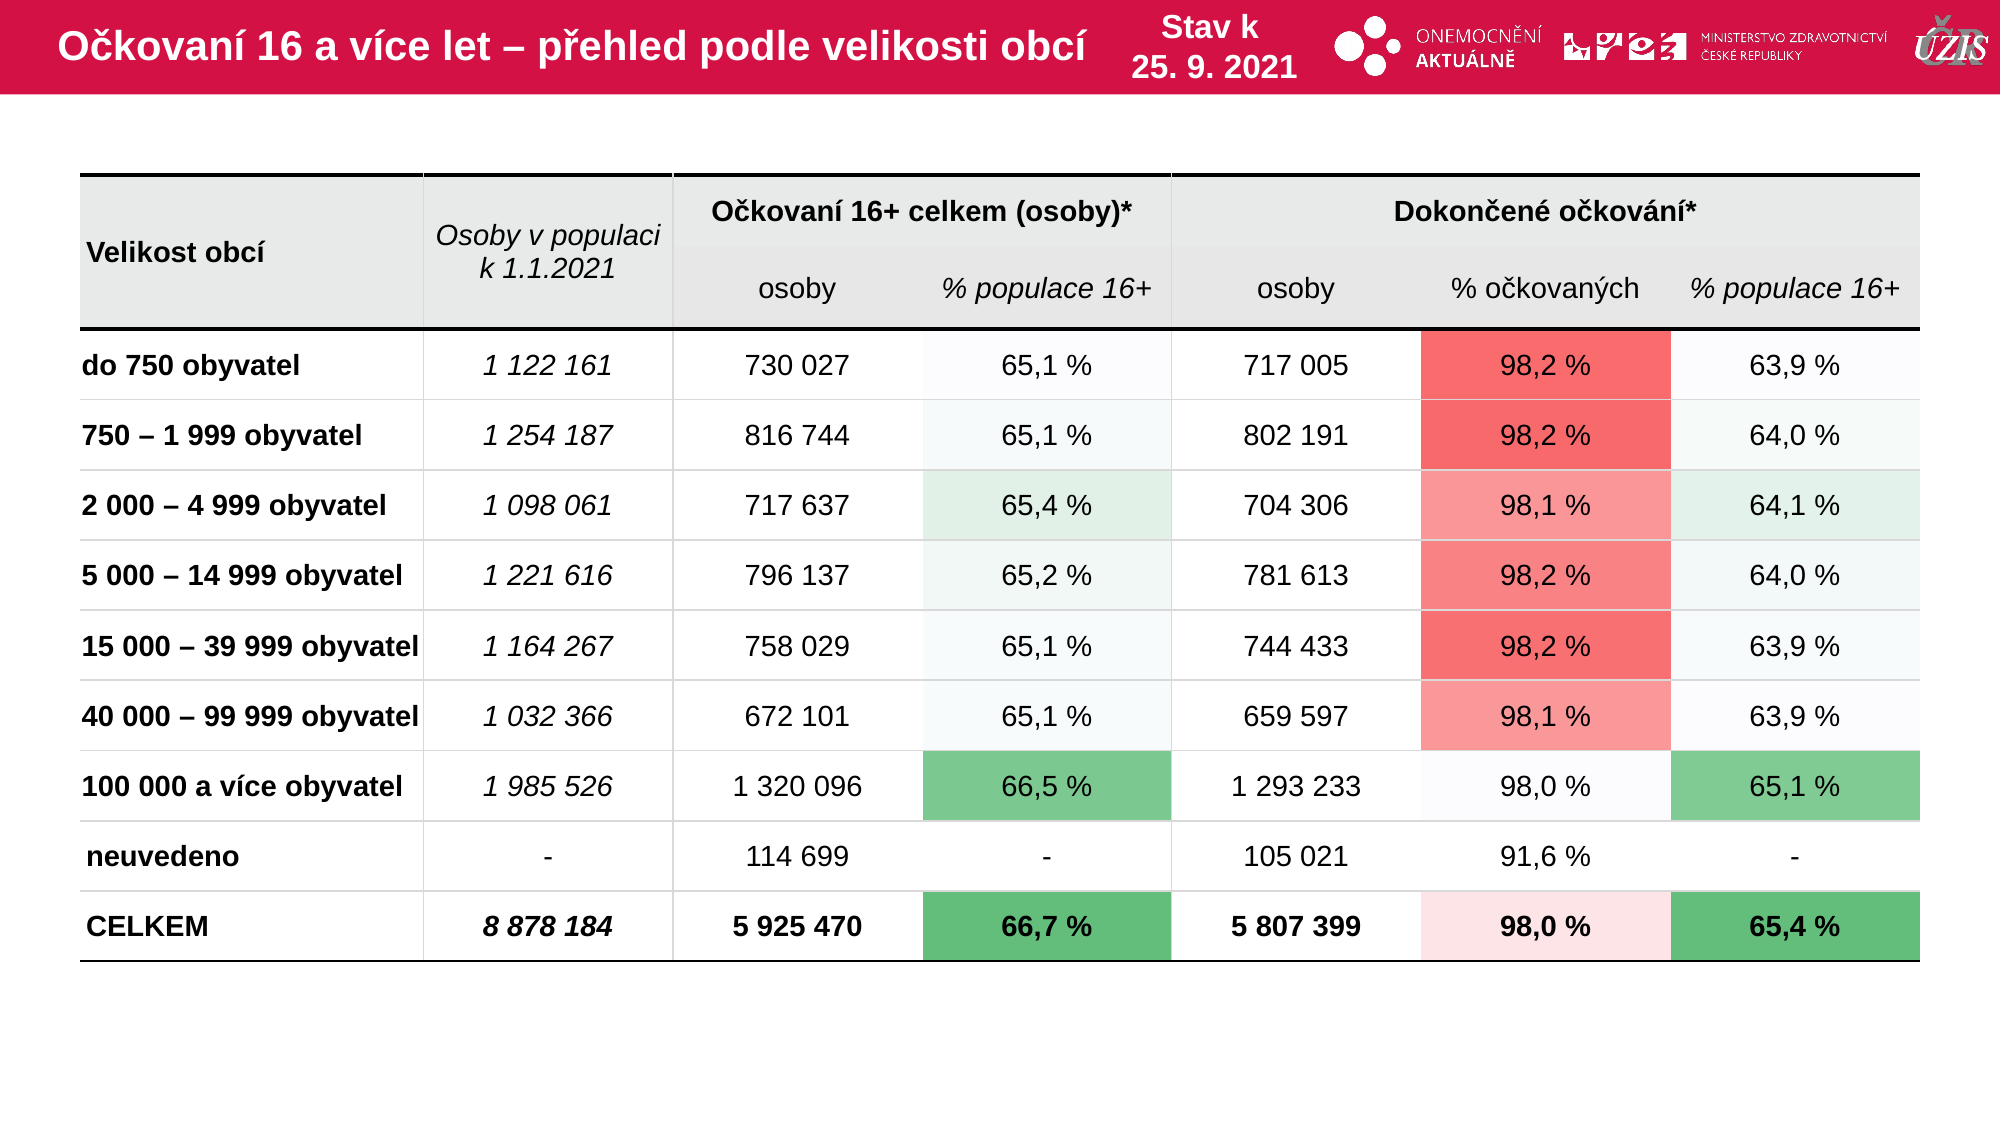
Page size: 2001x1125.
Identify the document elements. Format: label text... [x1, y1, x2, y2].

table_cell 1 293 233 [1172, 751, 1421, 820]
table_cell 65,4 % [922, 471, 1171, 539]
table_cell 65,1 % [922, 611, 1171, 679]
table_cell 744 433 [1172, 611, 1421, 679]
table_cell 704 306 [1172, 471, 1421, 539]
table_cell 98,0 % [1421, 892, 1670, 960]
table_cell neuvedeno [80, 822, 423, 890]
table_cell 1 320 096 [674, 751, 922, 820]
table_cell 1 164 267 [424, 611, 672, 679]
table_cell 5 925 470 [674, 892, 922, 960]
table_cell 717 637 [674, 471, 922, 539]
table_cell do 750 obyvatel [80, 331, 423, 399]
table_cell 63,9 % [1670, 331, 1920, 399]
table_header Očkovaní 16+ celkem (osoby)* [674, 177, 1171, 246]
table_cell 98,2 % [1421, 400, 1670, 469]
table_header Osoby v populaci k 1.1.2021 [424, 177, 672, 327]
table_cell 65,1 % [922, 681, 1171, 750]
table_cell 5 807 399 [1172, 892, 1421, 960]
table_cell 40 000 – 99 999 obyvatel [80, 681, 423, 750]
table_cell 802 191 [1172, 400, 1421, 469]
table_cell 816 744 [674, 400, 922, 469]
table_cell 750 – 1 999 obyvatel [80, 400, 423, 469]
text_box Stav k 25. 9. 2021 [1088, 0, 1341, 93]
table_cell 758 029 [674, 611, 922, 679]
table_cell 1 254 187 [424, 400, 672, 469]
table_cell 66,5 % [922, 751, 1171, 820]
table_cell 98,2 % [1421, 611, 1670, 679]
table_cell % populace 16+ [1670, 246, 1920, 327]
table_cell 1 032 366 [424, 681, 672, 750]
table_cell 5 000 – 14 999 obyvatel [80, 541, 423, 609]
table_cell osoby [1172, 246, 1421, 327]
table_cell 64,0 % [1670, 541, 1920, 609]
table_cell 66,7 % [922, 892, 1171, 960]
table_cell CELKEM [80, 892, 423, 960]
table_cell 1 122 161 [424, 331, 672, 399]
table_cell - [1670, 822, 1920, 890]
table_cell 98,2 % [1421, 331, 1670, 399]
table_cell 63,9 % [1670, 611, 1920, 679]
table_cell 91,6 % [1421, 822, 1670, 890]
table_cell 15 000 – 39 999 obyvatel [80, 611, 423, 679]
table_cell 65,2 % [922, 541, 1171, 609]
table_cell 1 985 526 [424, 751, 672, 820]
table_cell 672 101 [674, 681, 922, 750]
table_cell 65,1 % [1670, 751, 1920, 820]
picture [1563, 31, 1888, 60]
table_cell 730 027 [674, 331, 922, 399]
table_cell 114 699 [674, 822, 922, 890]
table_cell 2 000 – 4 999 obyvatel [80, 471, 423, 539]
title Očkovaní 16 a více let – přehled podle velikosti obcí [42, 0, 1262, 95]
table_cell 1 221 616 [424, 541, 672, 609]
table_cell 781 613 [1172, 541, 1421, 609]
table_cell 65,1 % [922, 400, 1171, 469]
table_header Dokončené očkování* [1172, 177, 1920, 246]
table_cell 796 137 [674, 541, 922, 609]
table_cell 64,0 % [1670, 400, 1920, 469]
table_header Velikost obcí [80, 177, 423, 327]
table_cell osoby [674, 246, 922, 327]
table_cell 65,4 % [1670, 892, 1920, 960]
table_cell 717 005 [1172, 331, 1421, 399]
picture [1915, 15, 1989, 66]
table_cell 98,0 % [1421, 751, 1670, 820]
table_cell - [424, 822, 672, 890]
table_cell - [922, 822, 1171, 890]
table_cell 105 021 [1172, 822, 1421, 890]
table_cell 100 000 a více obyvatel [80, 751, 423, 820]
picture [1341, 16, 1542, 76]
table_cell 65,1 % [922, 331, 1171, 399]
table_cell 63,9 % [1670, 681, 1920, 750]
table_cell 98,2 % [1421, 541, 1670, 609]
table_cell % očkovaných [1421, 246, 1670, 327]
table_cell 98,1 % [1421, 681, 1670, 750]
table_cell 98,1 % [1421, 471, 1670, 539]
table_cell % populace 16+ [922, 246, 1171, 327]
table_cell 659 597 [1172, 681, 1421, 750]
table_cell 64,1 % [1670, 471, 1920, 539]
table_cell 8 878 184 [424, 892, 672, 960]
table_cell 1 098 061 [424, 471, 672, 539]
